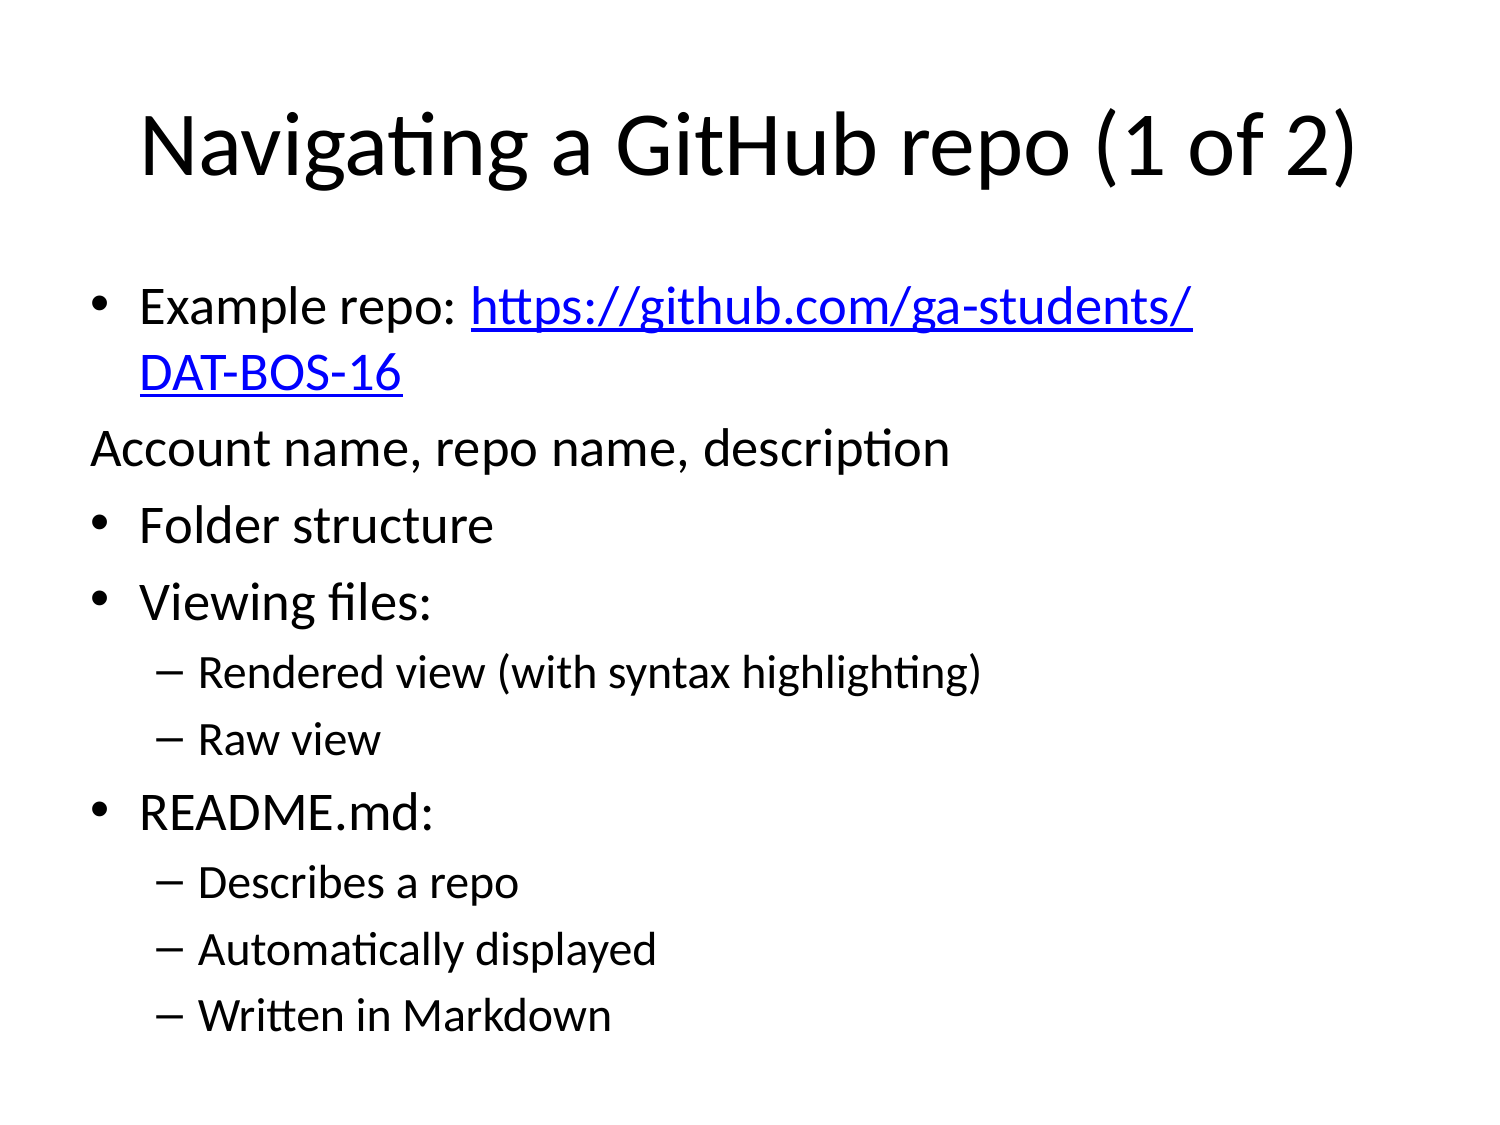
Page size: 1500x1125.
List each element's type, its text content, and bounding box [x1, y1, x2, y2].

list Example repo: https://github.com/ga-students/DAT-BOS-16 Account name, repo name, description Folder structure Viewing files: Rendered view (with syntax highlighting) Raw view README.md: Describes a repo Automatically displayed Written in Markdown [75, 262, 1425, 1050]
title Navigating a GitHub repo (1 of 2) [75, 45, 1425, 233]
